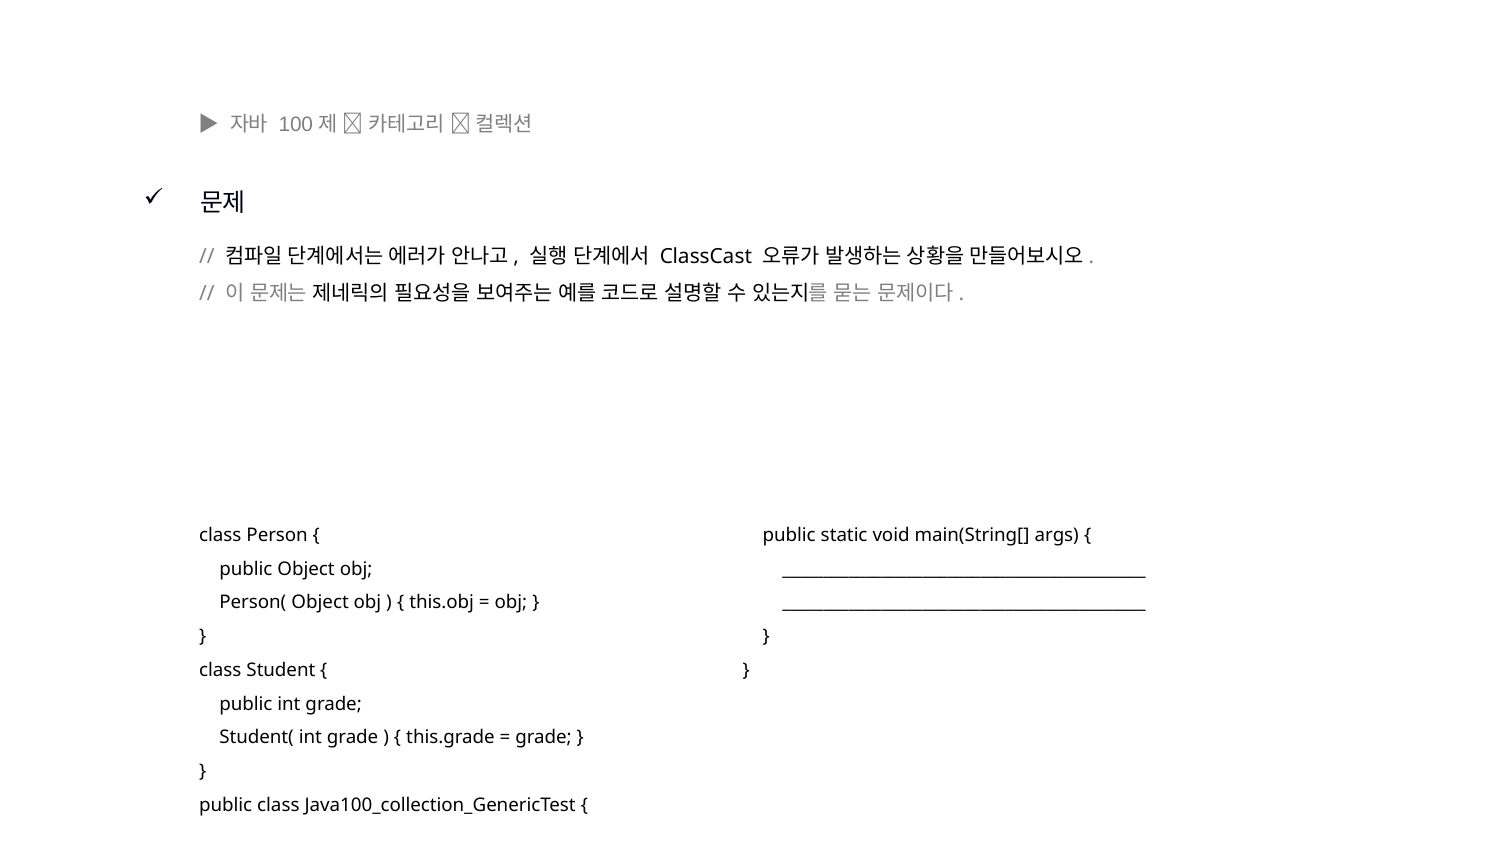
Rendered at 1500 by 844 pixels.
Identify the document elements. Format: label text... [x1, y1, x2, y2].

text_box // 컴파일 단계에서는 에러가 안나고, 실행 단계에서 ClassCast 오류가 발생하는 상황을 만들어보시오. // 이 문제는 제네릭의 필요성을 보여주는 예를 코드로 설명할 수 있는지를 묻는 문제이다. [184, 222, 1301, 313]
text_box class Person { public Object obj; Person( Object obj ) { this.obj = obj; } } class Student { public int grade; Student( int grade ) { this.grade = grade; } } public class Java100_collection_GenericTest { public static void main(String[] args) { ____________________________________________ ____________________________________________ } } [184, 503, 1301, 841]
text_box ▶ 자바 100제  카테고리  컬렉션 [183, 93, 1317, 153]
text_box 문제 [128, 163, 1372, 224]
